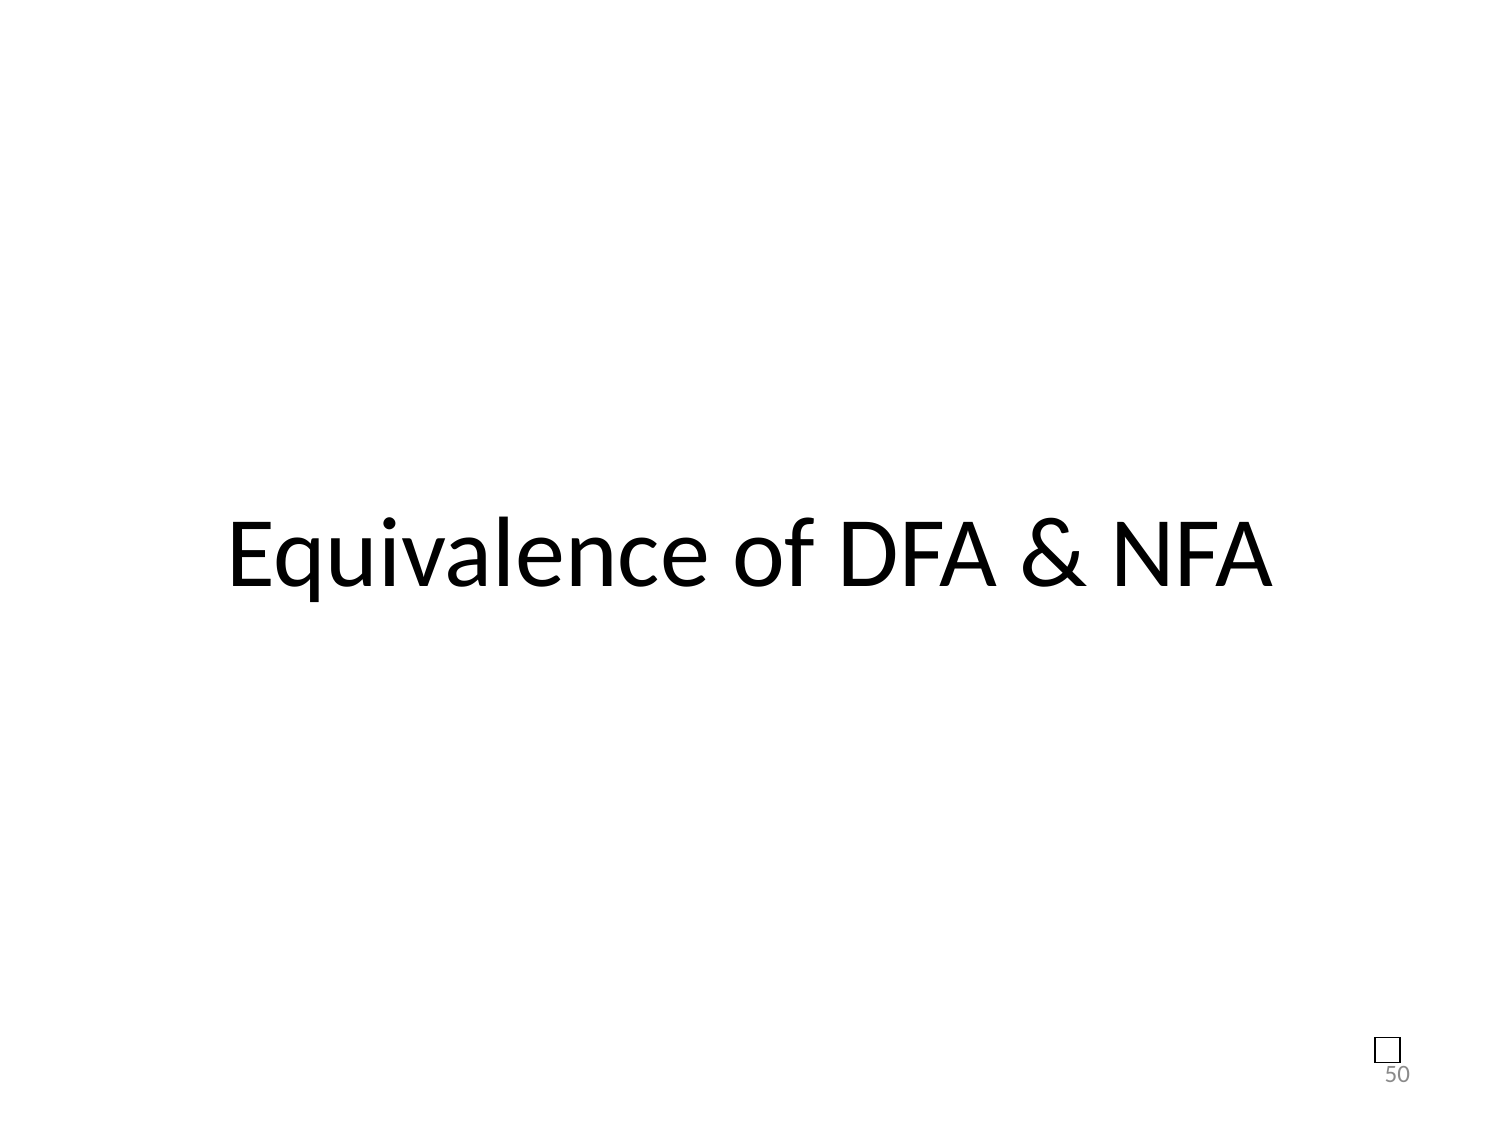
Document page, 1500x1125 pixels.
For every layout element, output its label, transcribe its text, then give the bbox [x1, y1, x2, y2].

slide_number 50 [1074, 1042, 1425, 1103]
text_box [1374, 1037, 1400, 1063]
list Equivalence of DFA & NFA [75, 262, 1425, 1005]
